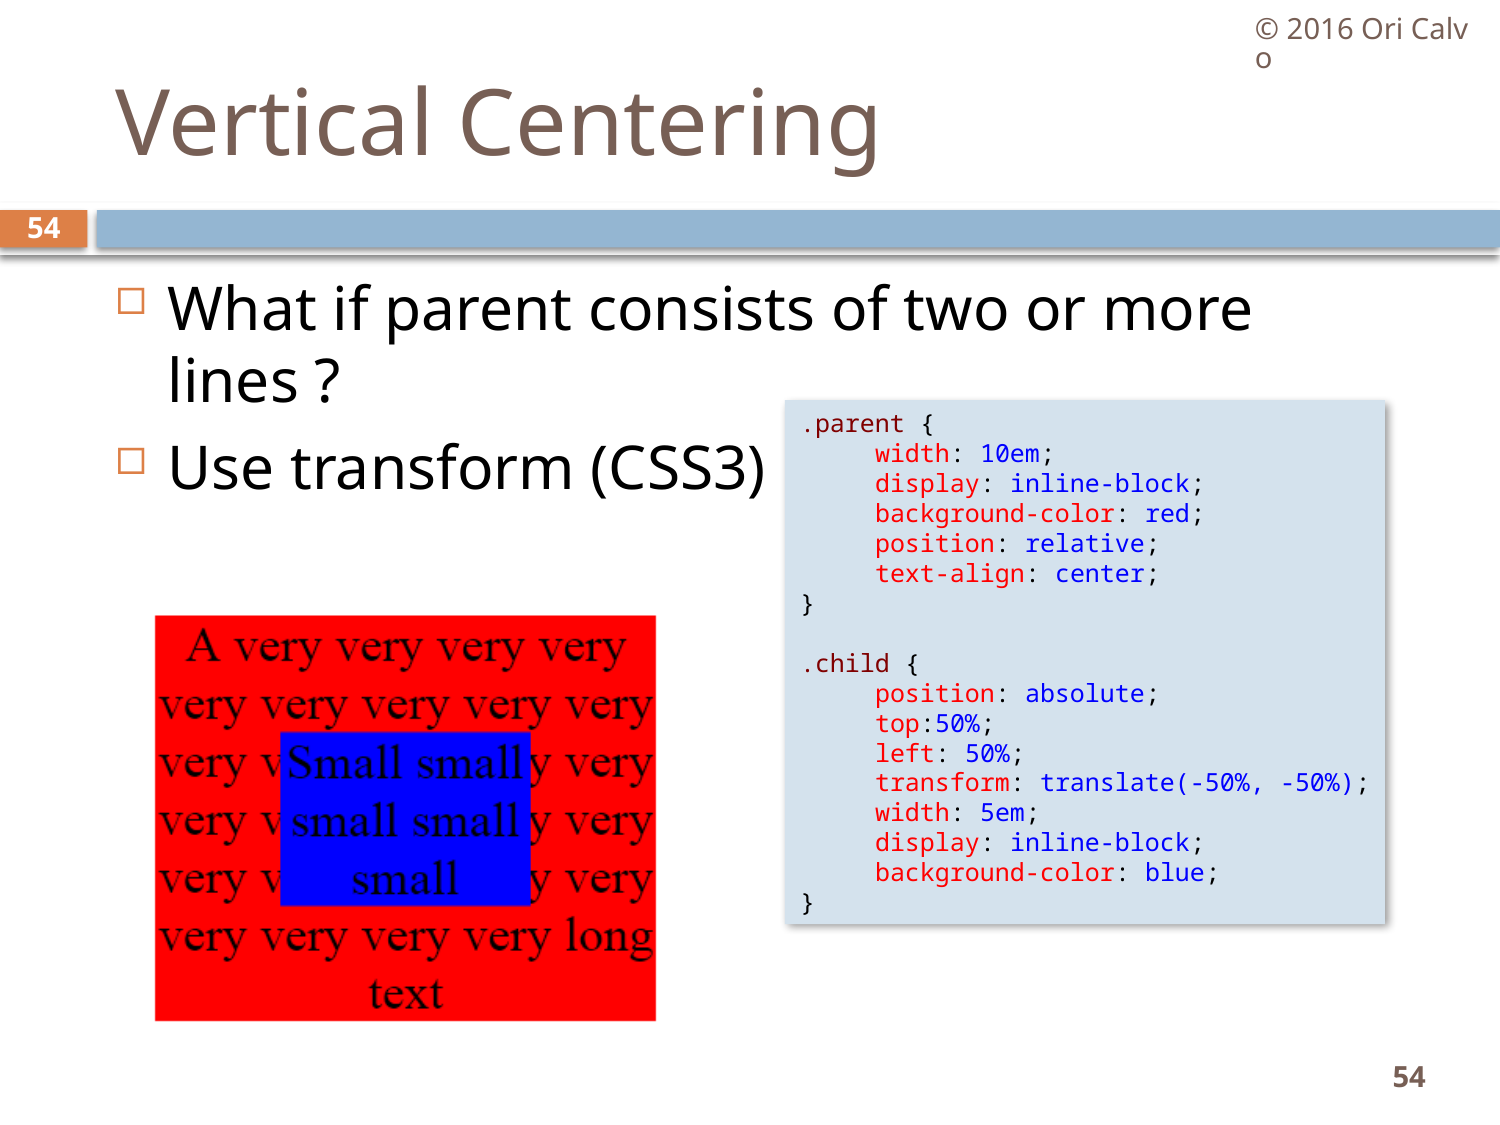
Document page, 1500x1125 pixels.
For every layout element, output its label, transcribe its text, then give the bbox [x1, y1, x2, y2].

slide_number 54 [0, 208, 88, 249]
title Vertical Centering [100, 37, 1438, 200]
picture [135, 597, 676, 1038]
list What if parent consists of two or more lines ? Use transform (CSS3) [100, 262, 1438, 1000]
footer © 2016 Ori Calvo [1240, 0, 1500, 60]
text_box .parent { width: 10em; display: inline-block; background-color: red; position: relative; text-align: center; } .child { position: absolute; top:50%; left: 50%; transform: translate(-50%, -50%); width: 5em; display: inline-block; background-color: blue; } [784, 400, 1385, 925]
